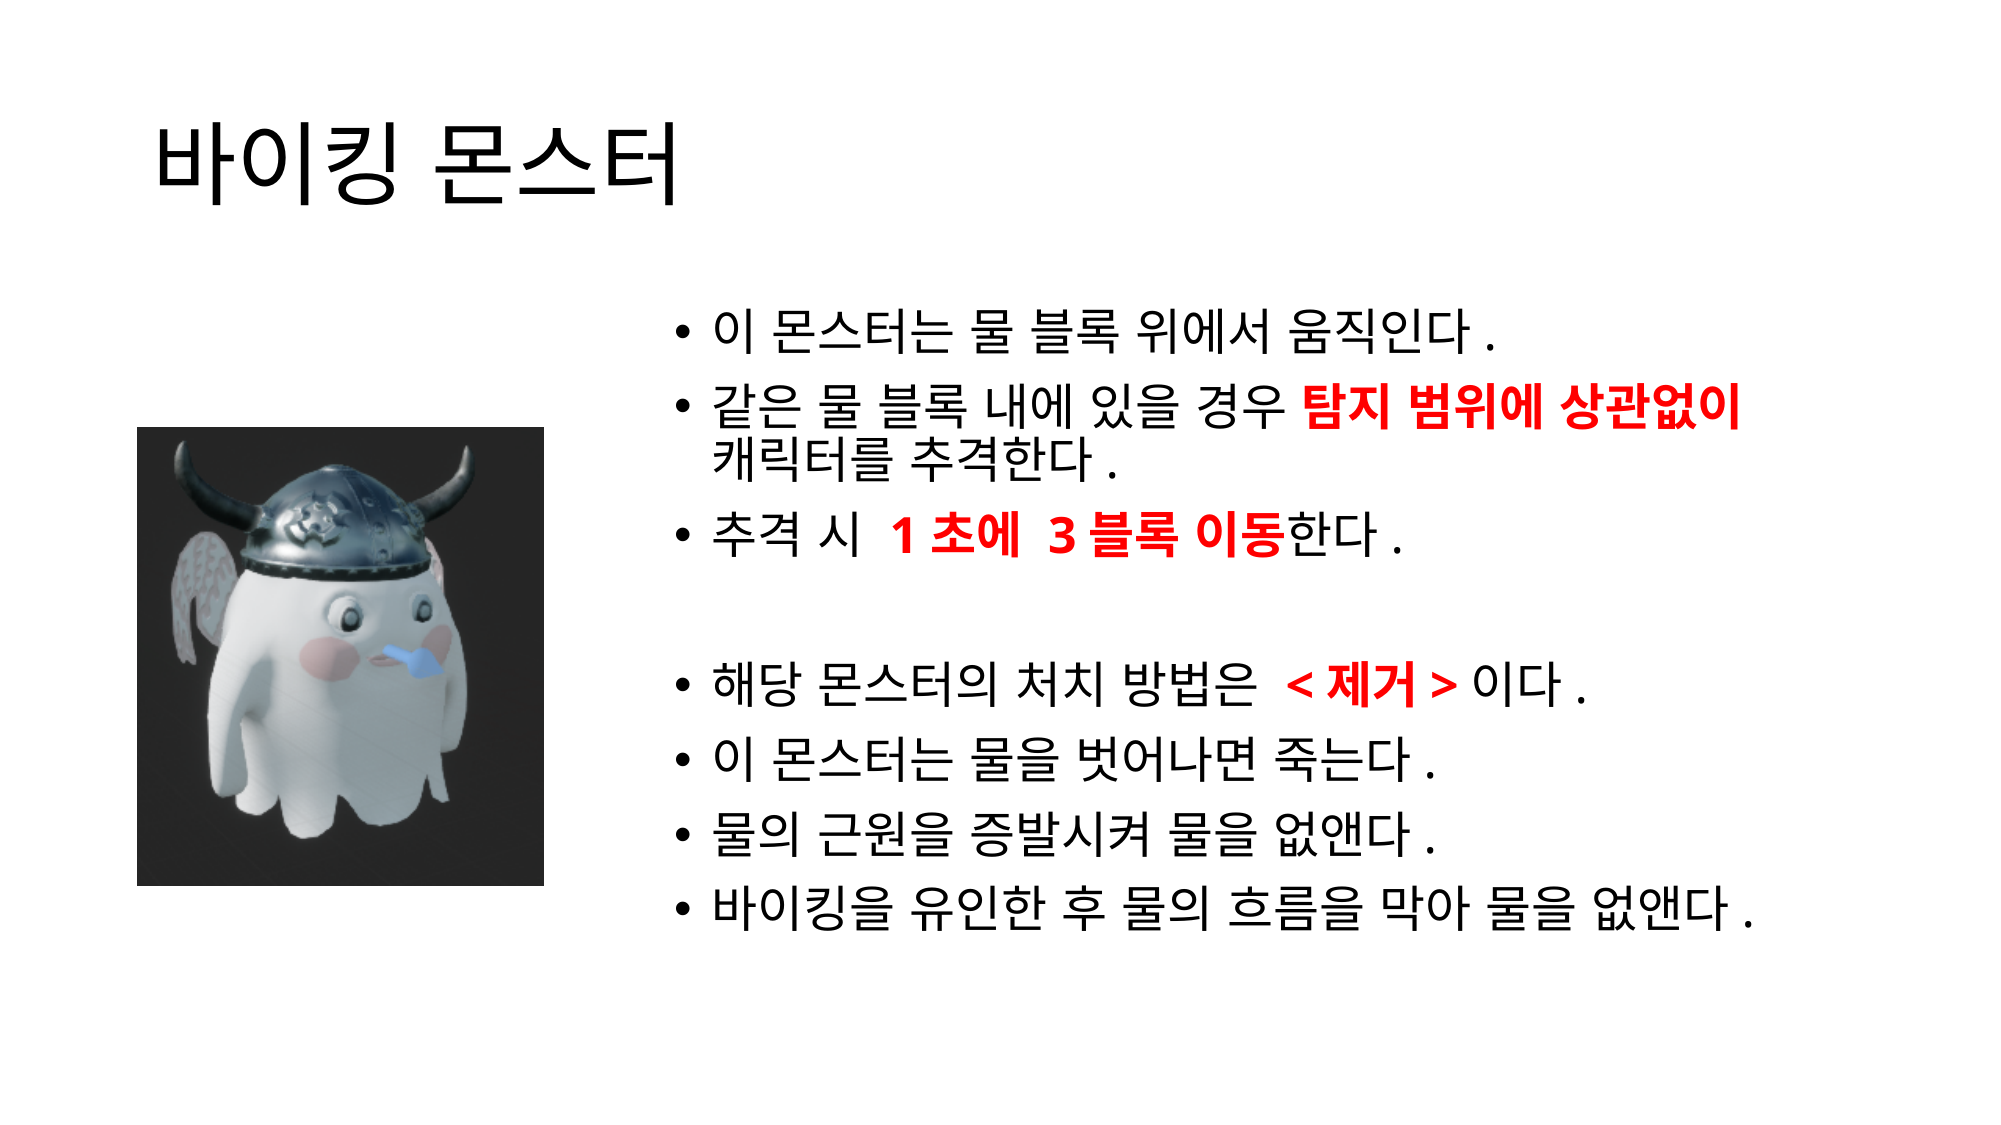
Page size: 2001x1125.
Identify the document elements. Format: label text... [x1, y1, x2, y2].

picture [137, 427, 544, 886]
title 바이킹 몬스터 [137, 59, 1863, 278]
list 이 몬스터는 물 블록 위에서 움직인다. 같은 물 블록 내에 있을 경우 탐지 범위에 상관없이 캐릭터를 추격한다. 추격 시 1초에 3블록 이동한다. 해당 몬스터의 처치 방법은 <제거>이다. 이 몬스터는 물을 벗어나면 죽는다. 물의 근원을 증발시켜 물을 없앤다. 바이킹을 유인한 후 물의 흐름을 막아 물을 없앤다. [659, 299, 1863, 1014]
